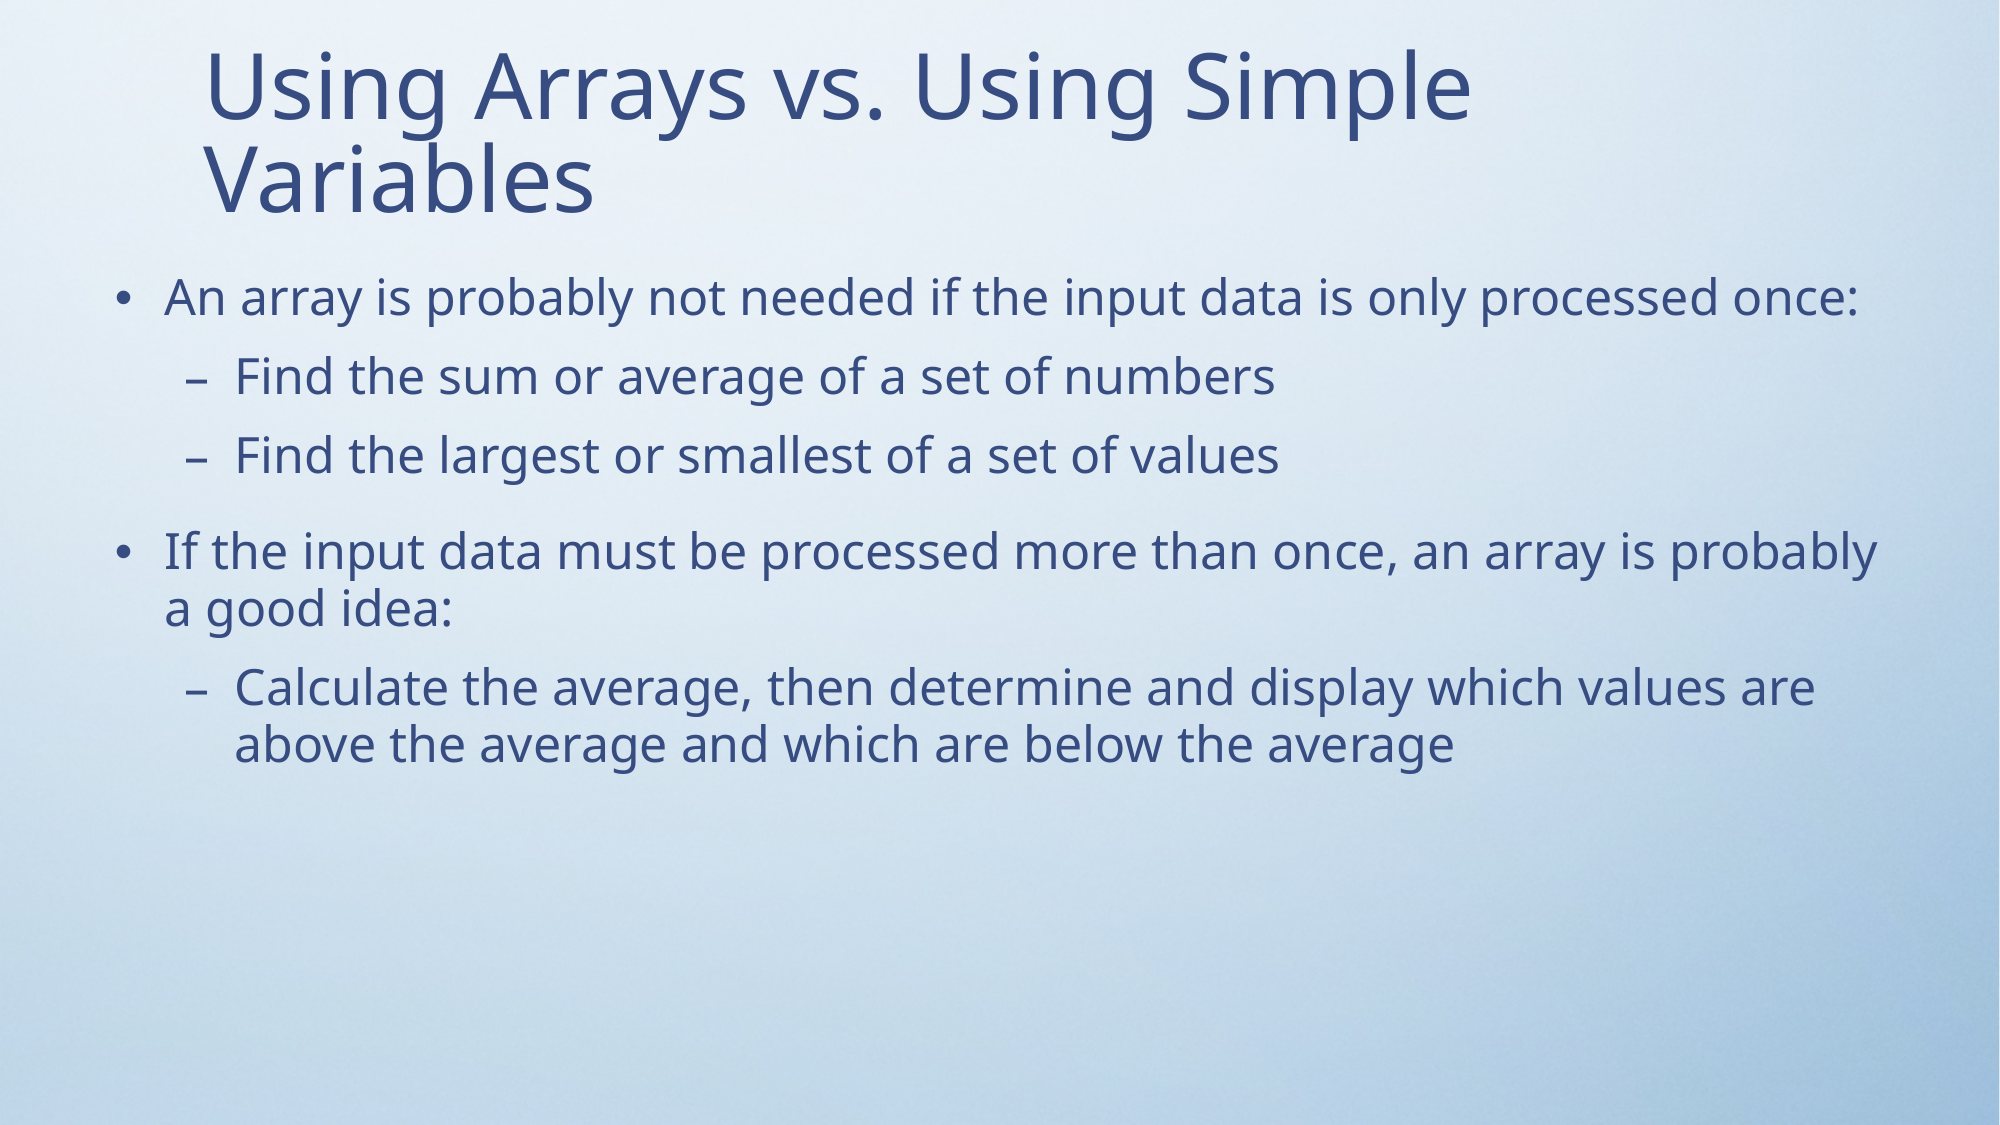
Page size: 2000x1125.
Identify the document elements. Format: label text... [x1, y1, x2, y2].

list An array is probably not needed if the input data is only processed once: Find the sum or average of a set of numbers Find the largest or smallest of a set of values If the input data must be processed more than once, an array is probably a good idea: Calculate the average, then determine and display which values are above the average and which are below the average [99, 262, 1900, 1005]
picture [0, 0, 2000, 1125]
title Using Arrays vs. Using Simple Variables [183, 12, 1850, 242]
